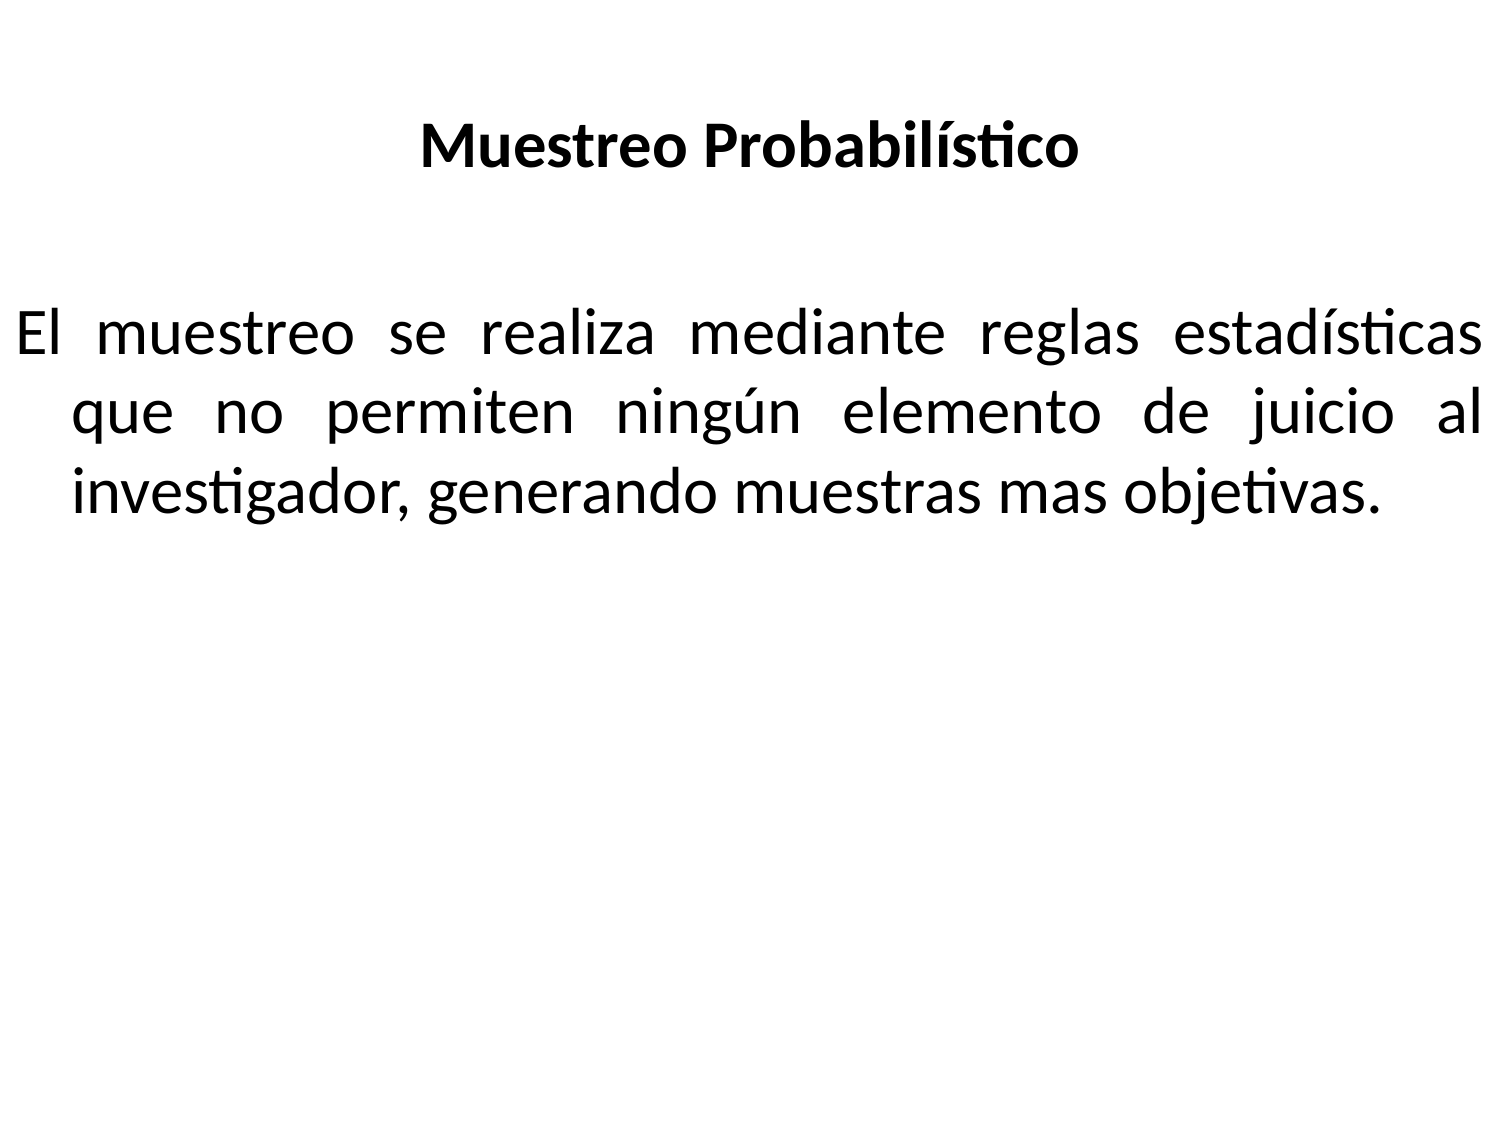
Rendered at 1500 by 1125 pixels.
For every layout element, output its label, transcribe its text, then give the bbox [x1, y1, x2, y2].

list Muestreo Probabilístico El muestreo se realiza mediante reglas estadísticas que no permiten ningún elemento de juicio al investigador, generando muestras mas objetivas. [0, 0, 1500, 1125]
